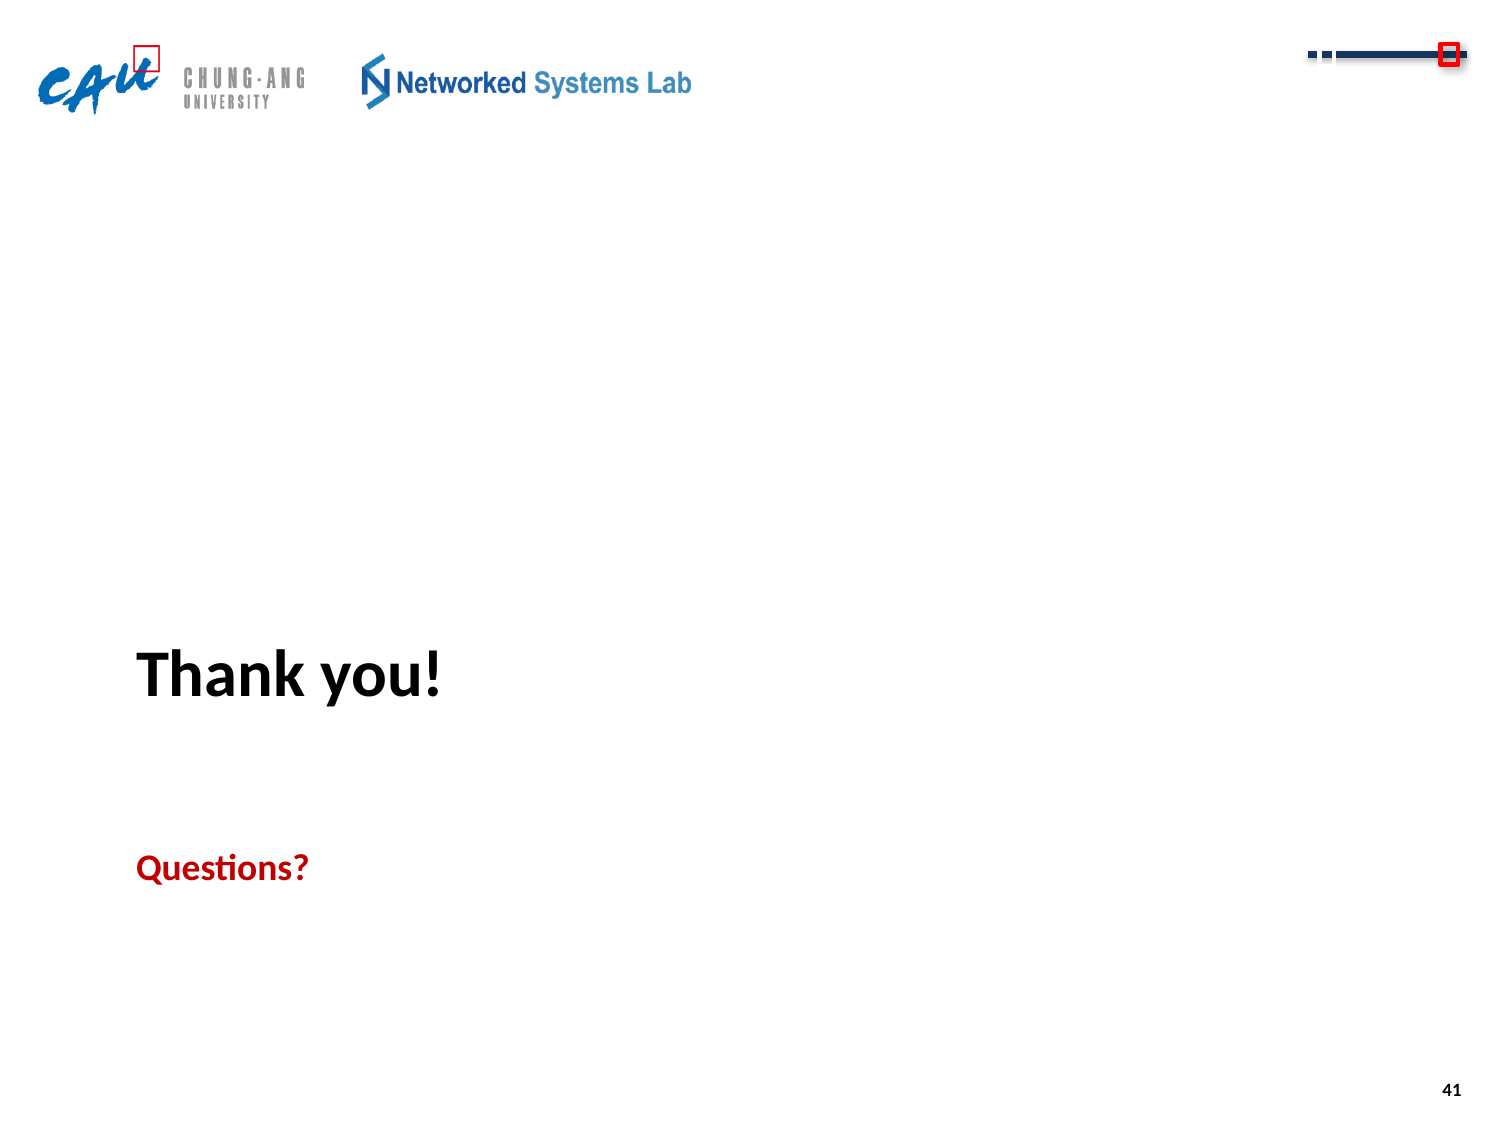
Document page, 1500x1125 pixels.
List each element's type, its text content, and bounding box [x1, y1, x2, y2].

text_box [359, 52, 692, 112]
slide_number 41 [1376, 1071, 1477, 1108]
picture [38, 45, 304, 116]
title Thank you! [121, 622, 1397, 835]
list Questions? [121, 835, 1397, 1013]
